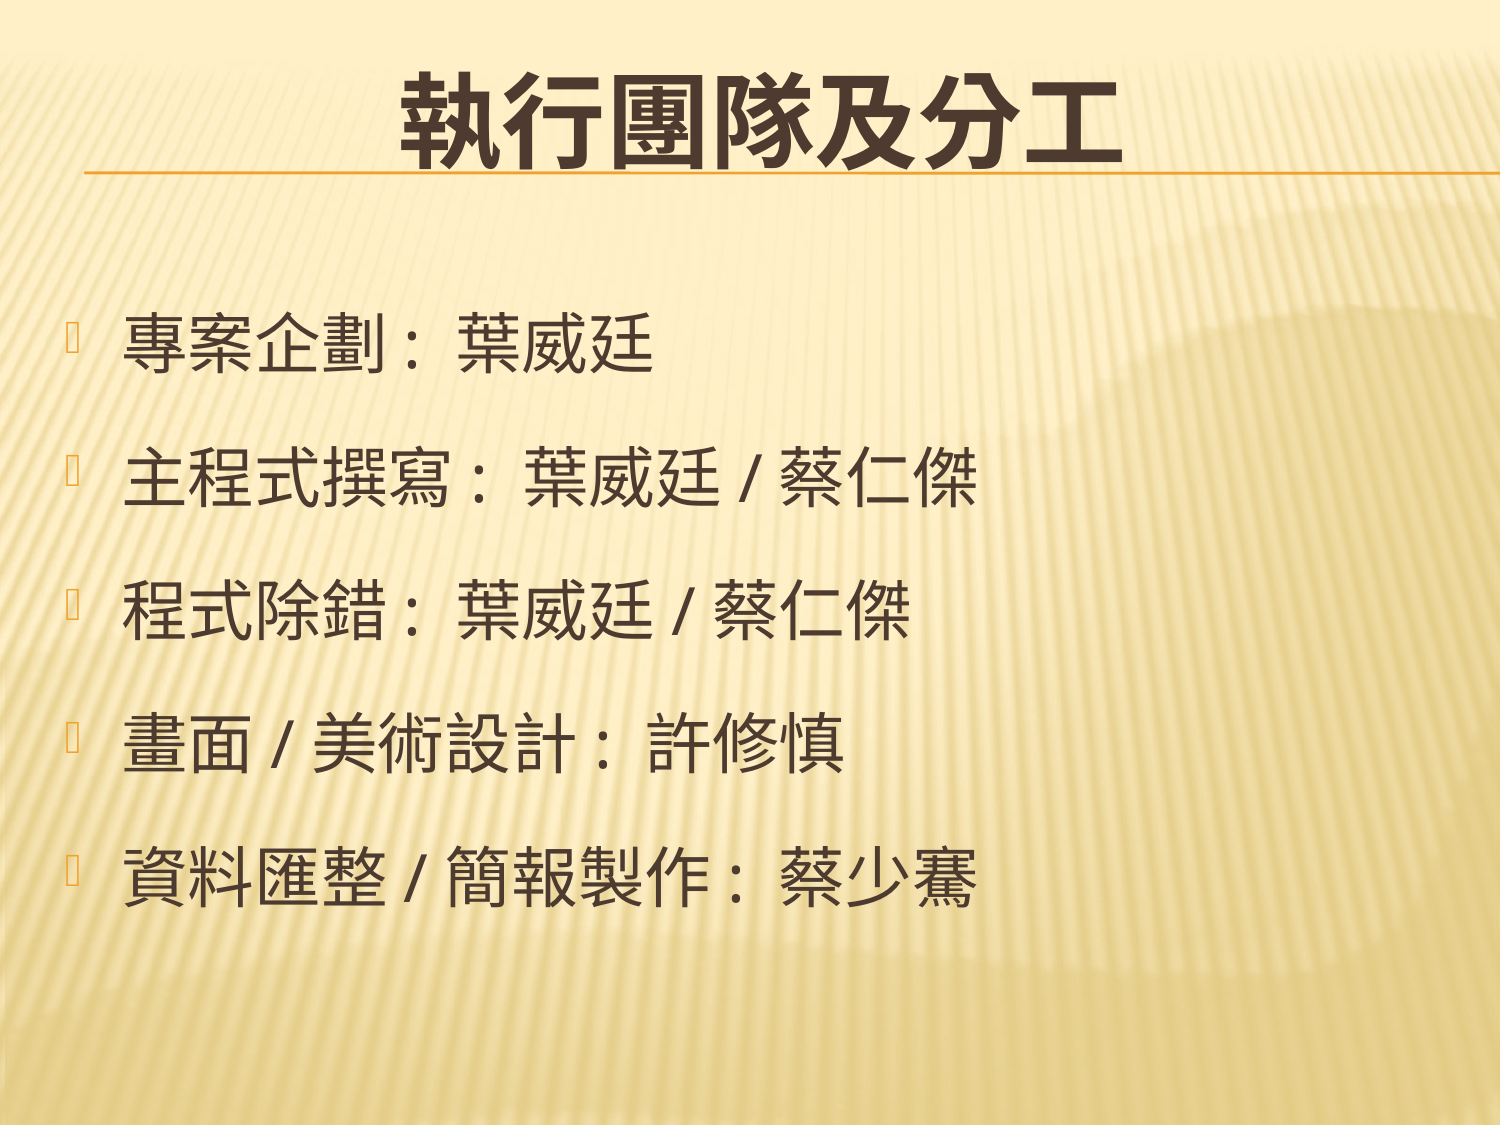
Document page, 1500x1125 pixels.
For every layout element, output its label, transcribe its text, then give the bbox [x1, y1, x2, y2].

title 執行團隊及分工 [50, 50, 1475, 188]
list 專案企劃: 葉威廷 主程式撰寫: 葉威廷/蔡仁傑 程式除錯: 葉威廷/蔡仁傑 畫面/美術設計: 許修慎 資料匯整/簡報製作: 蔡少騫 [50, 254, 1475, 998]
